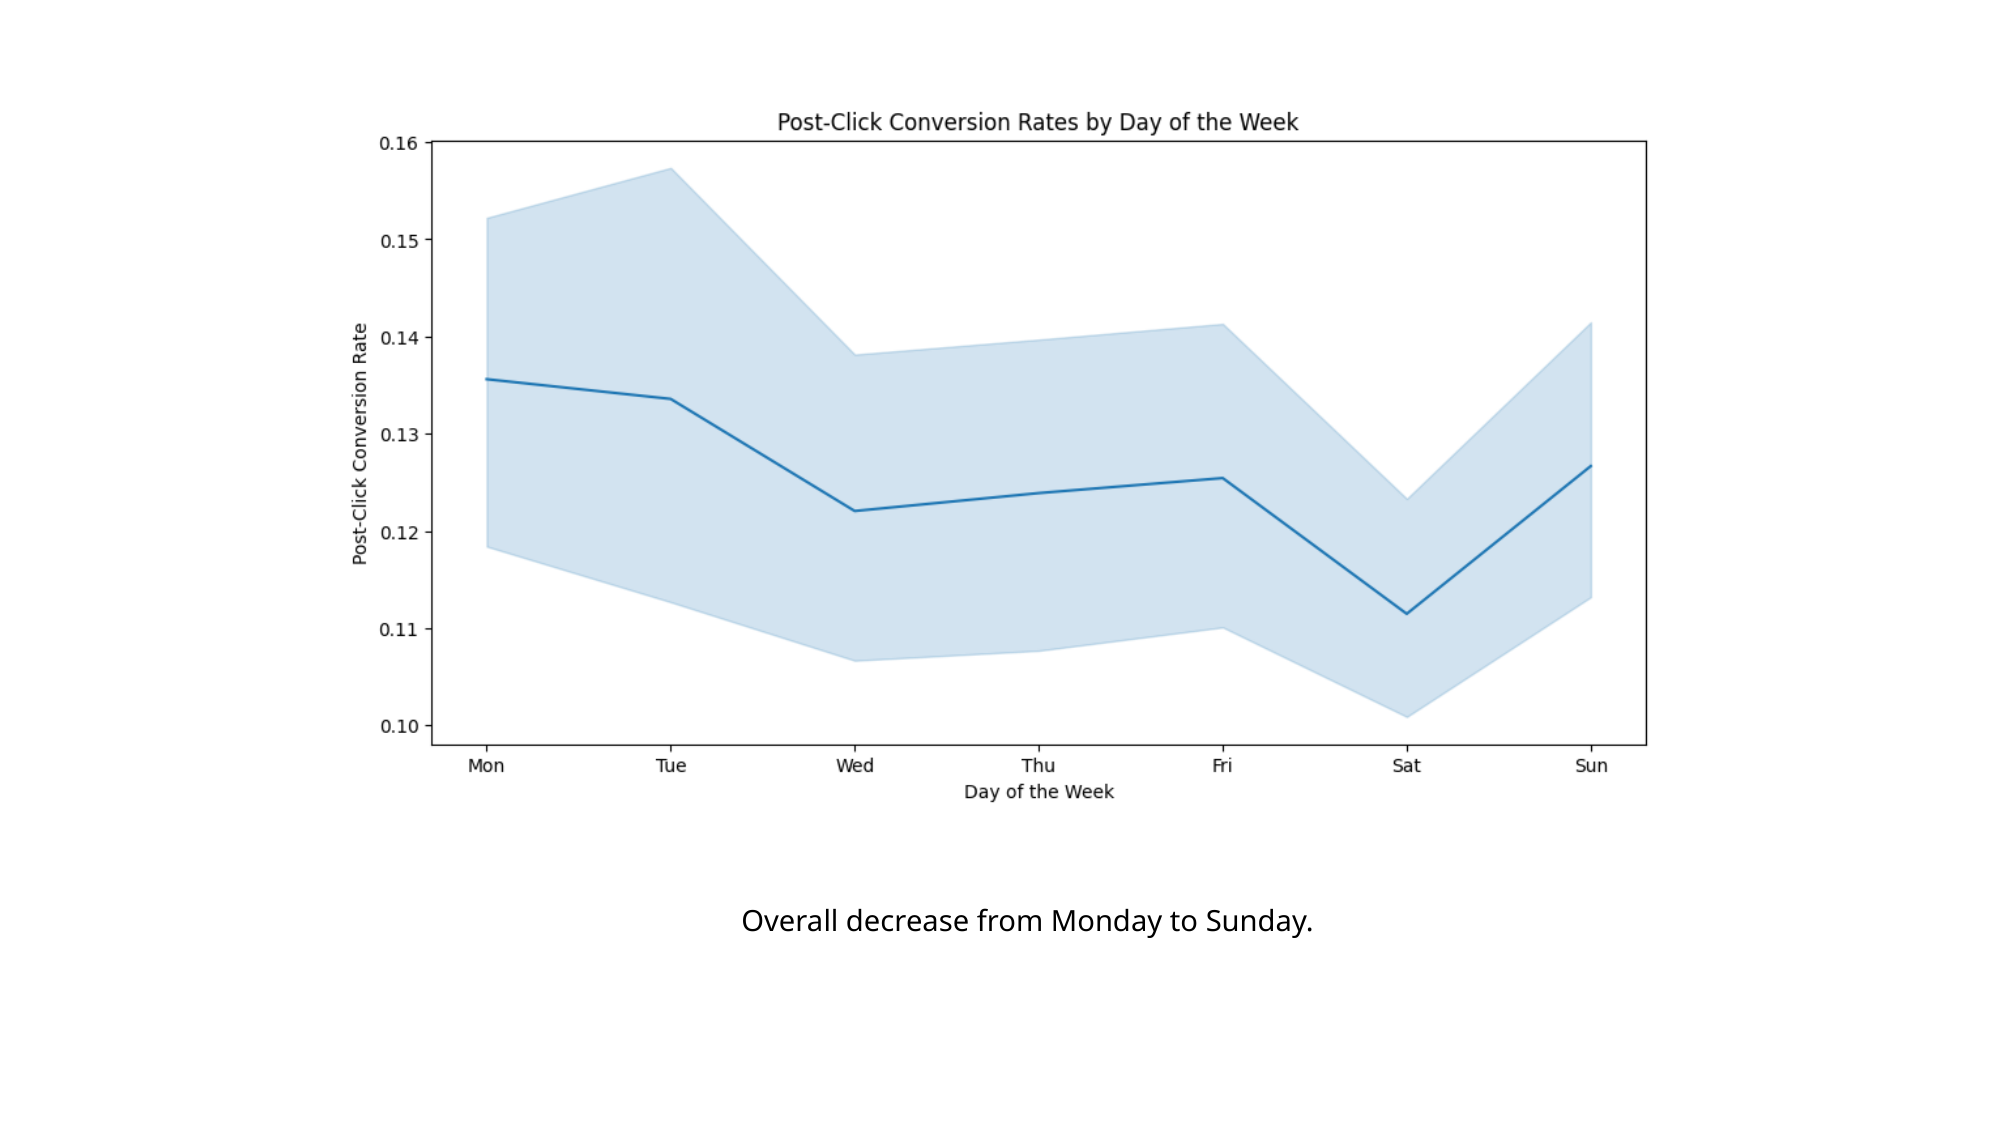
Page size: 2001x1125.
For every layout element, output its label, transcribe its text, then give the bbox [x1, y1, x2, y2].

title Overall decrease from Monday to Sunday. [726, 813, 2000, 1032]
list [340, 99, 1659, 814]
